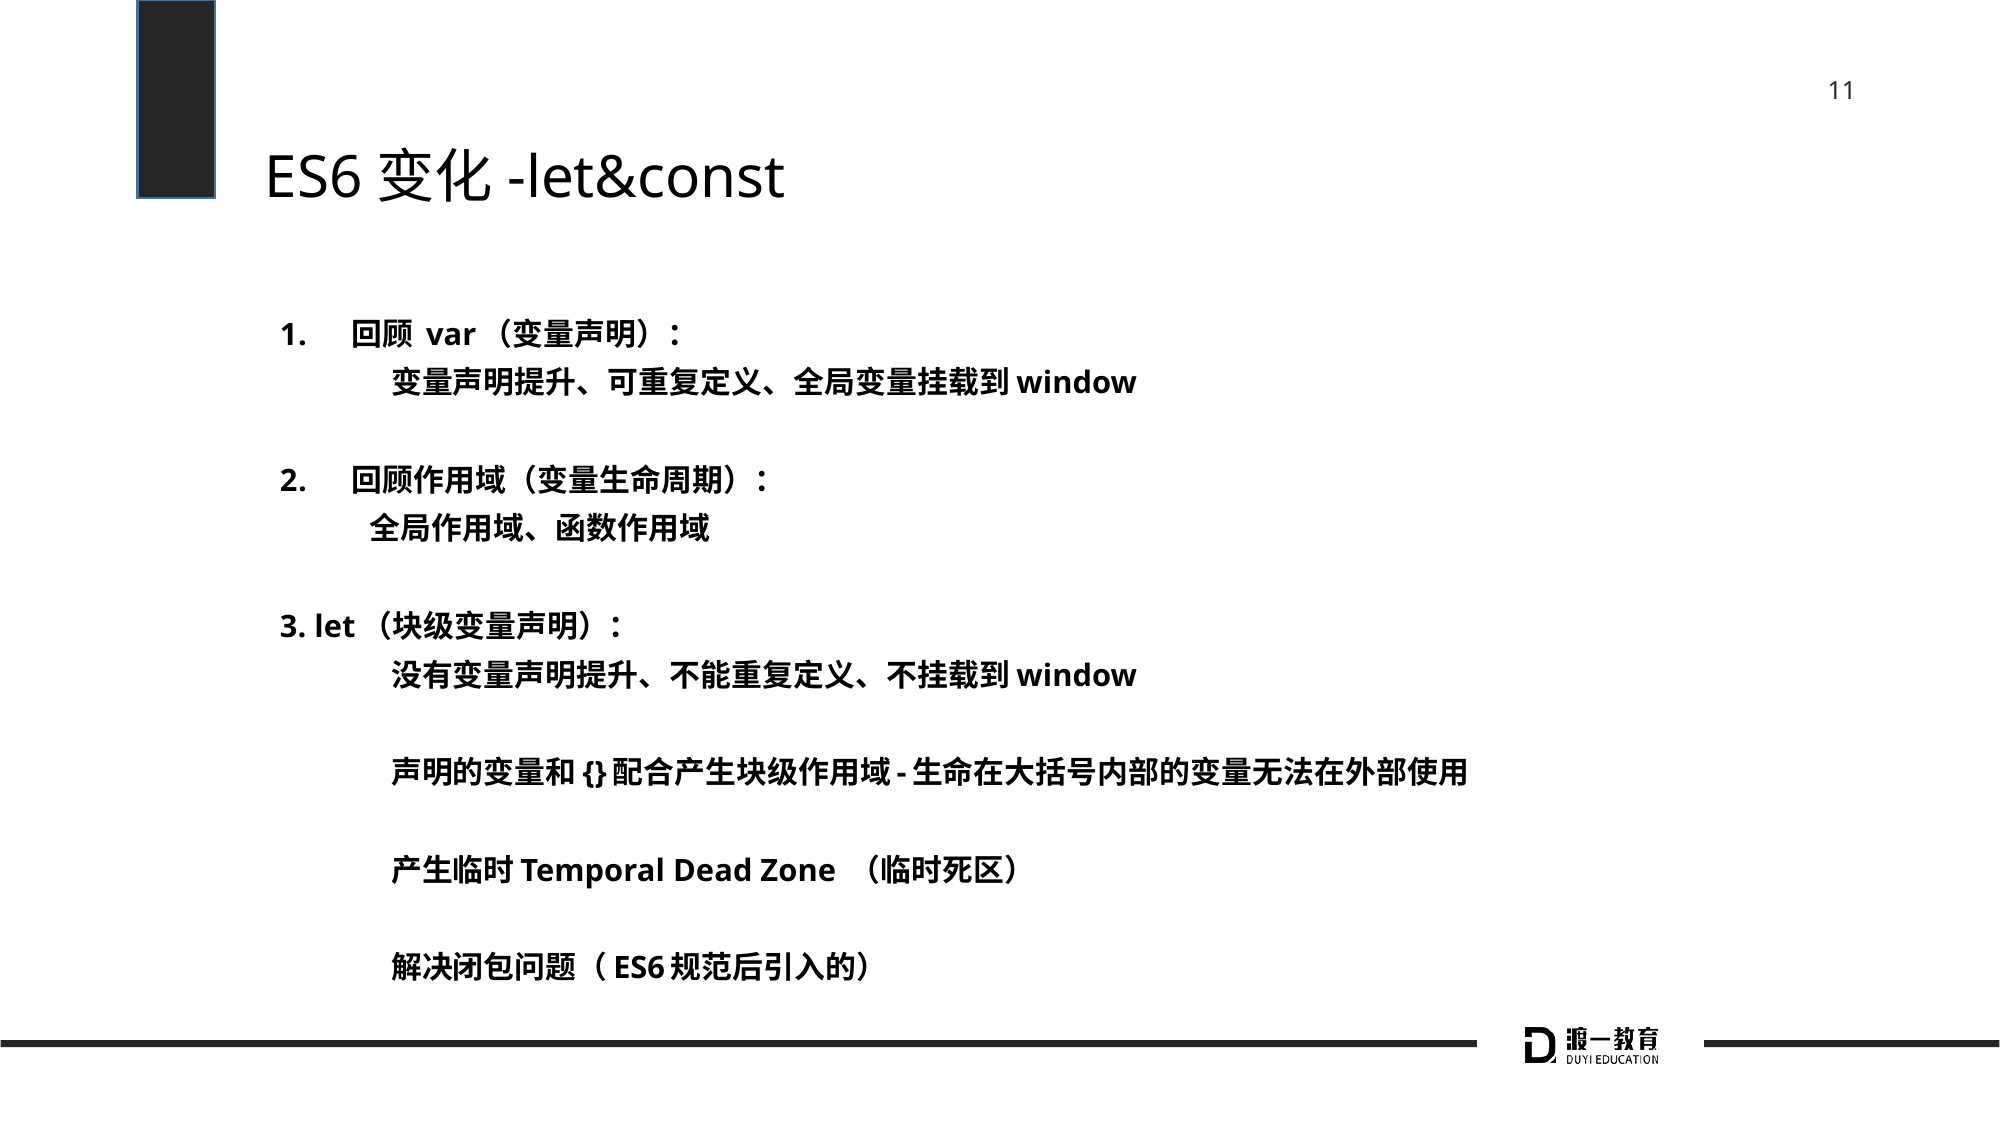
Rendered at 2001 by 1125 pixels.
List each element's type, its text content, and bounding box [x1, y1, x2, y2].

title ES6变化-let&const [249, 93, 1750, 218]
picture [1502, 1053, 1679, 1081]
subtitle 回顾 var（变量声明）： 变量声明提升、可重复定义、全局变量挂载到window 回顾作用域（变量生命周期）： 全局作用域、函数作用域 3. let（块级变量声明）： 没有变量声明提升、不能重复定义、不挂载到window 声明的变量和{}配合产生块级作用域-生命在大括号内部的变量无法在外部使用 产生临时Temporal Dead Zone （临时死区） 解决闭包问题（ES6规范后引入的） [249, 303, 1750, 1053]
